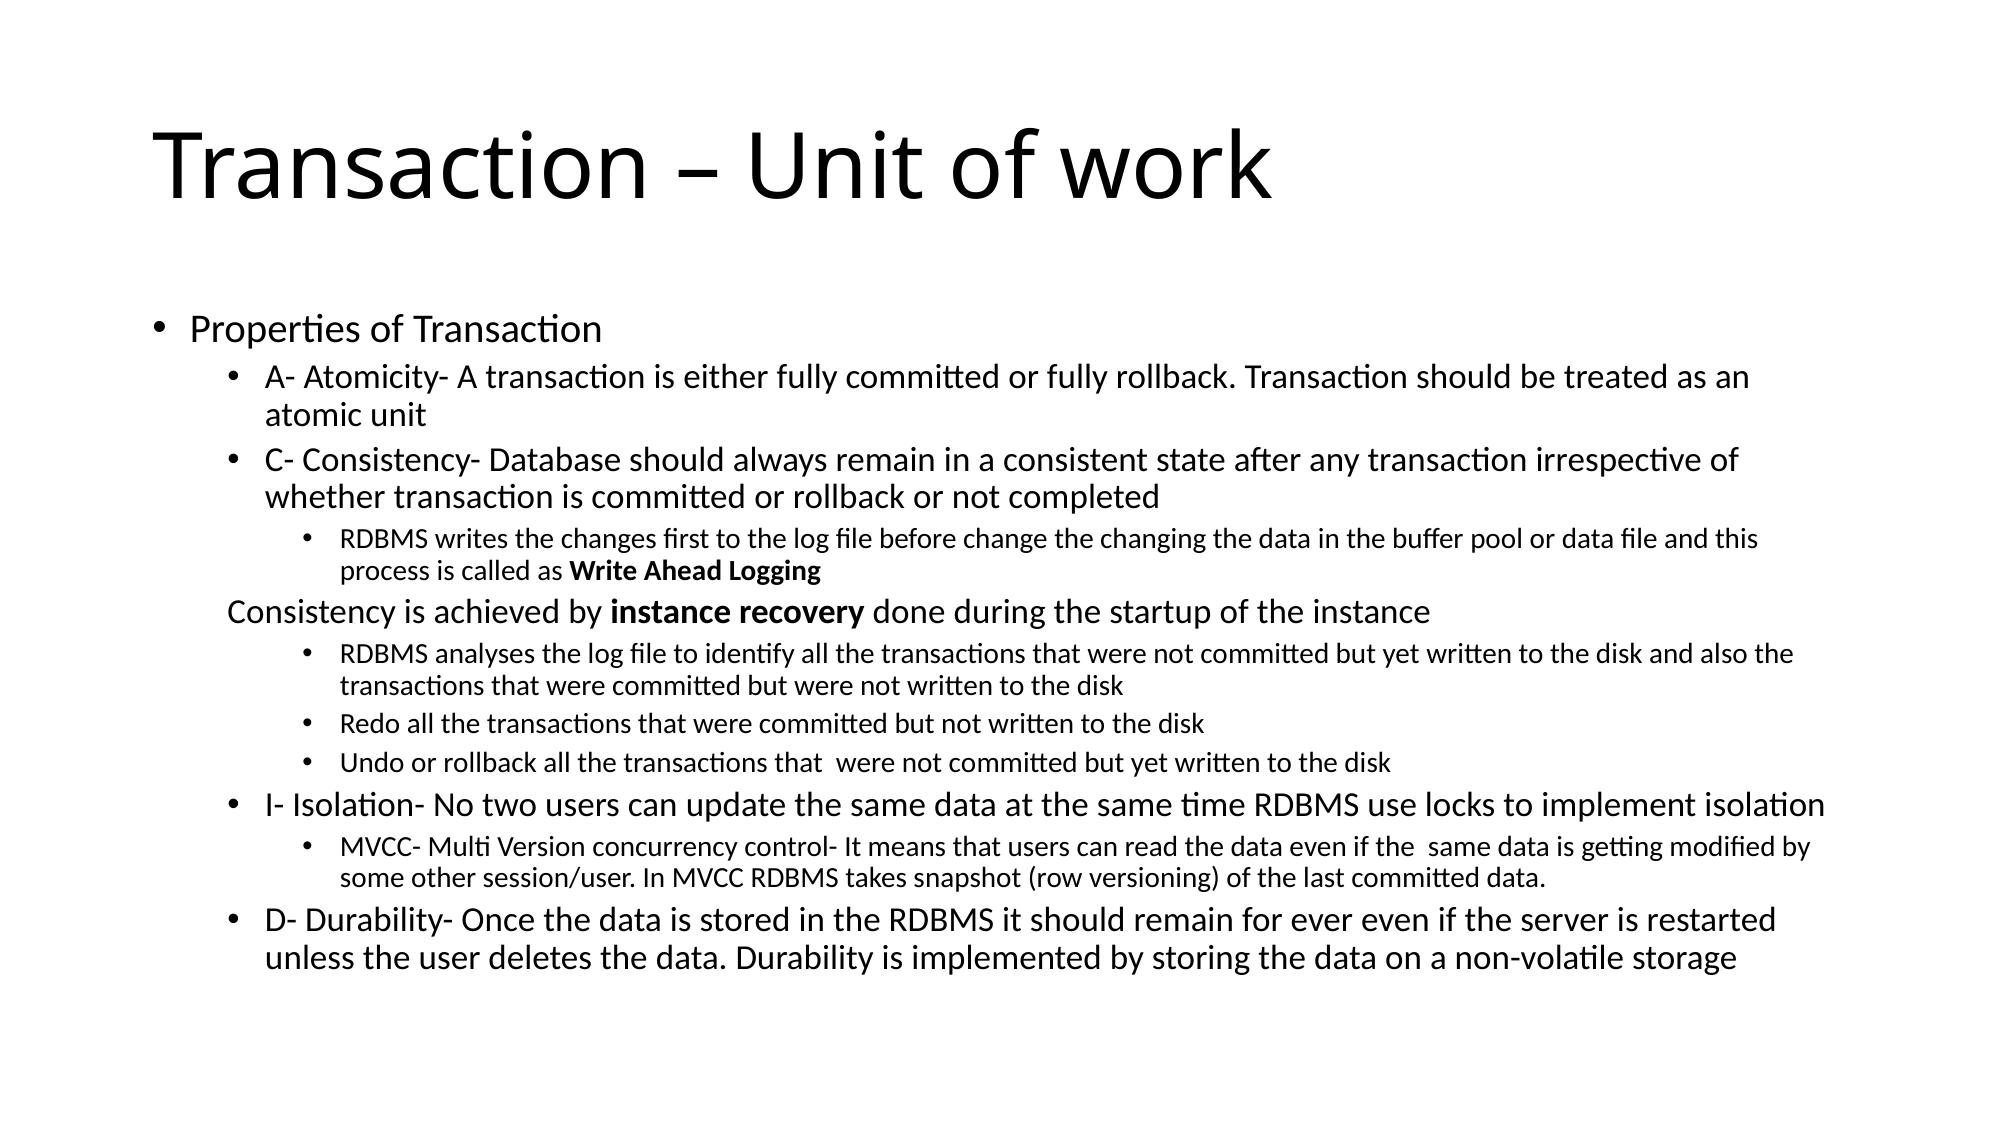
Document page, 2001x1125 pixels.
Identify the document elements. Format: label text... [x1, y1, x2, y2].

list Properties of Transaction A- Atomicity- A transaction is either fully committed or fully rollback. Transaction should be treated as an atomic unit C- Consistency- Database should always remain in a consistent state after any transaction irrespective of whether transaction is committed or rollback or not completed RDBMS writes the changes first to the log file before change the changing the data in the buffer pool or data file and this process is called as Write Ahead Logging Consistency is achieved by instance recovery done during the startup of the instance RDBMS analyses the log file to identify all the transactions that were not committed but yet written to the disk and also the transactions that were committed but were not written to the disk Redo all the transactions that were committed but not written to the disk Undo or rollback all the transactions that were not committed but yet written to the disk I- Isolation- No two users can update the same data at the same time RDBMS use locks to implement isolation MVCC- Multi Version concurrency control- It means that users can read the data even if the same data is getting modified by some other session/user. In MVCC RDBMS takes snapshot (row versioning) of the last committed data. D- Durability- Once the data is stored in the RDBMS it should remain for ever even if the server is restarted unless the user deletes the data. Durability is implemented by storing the data on a non-volatile storage [137, 299, 1863, 1014]
title Transaction – Unit of work [137, 59, 1863, 278]
